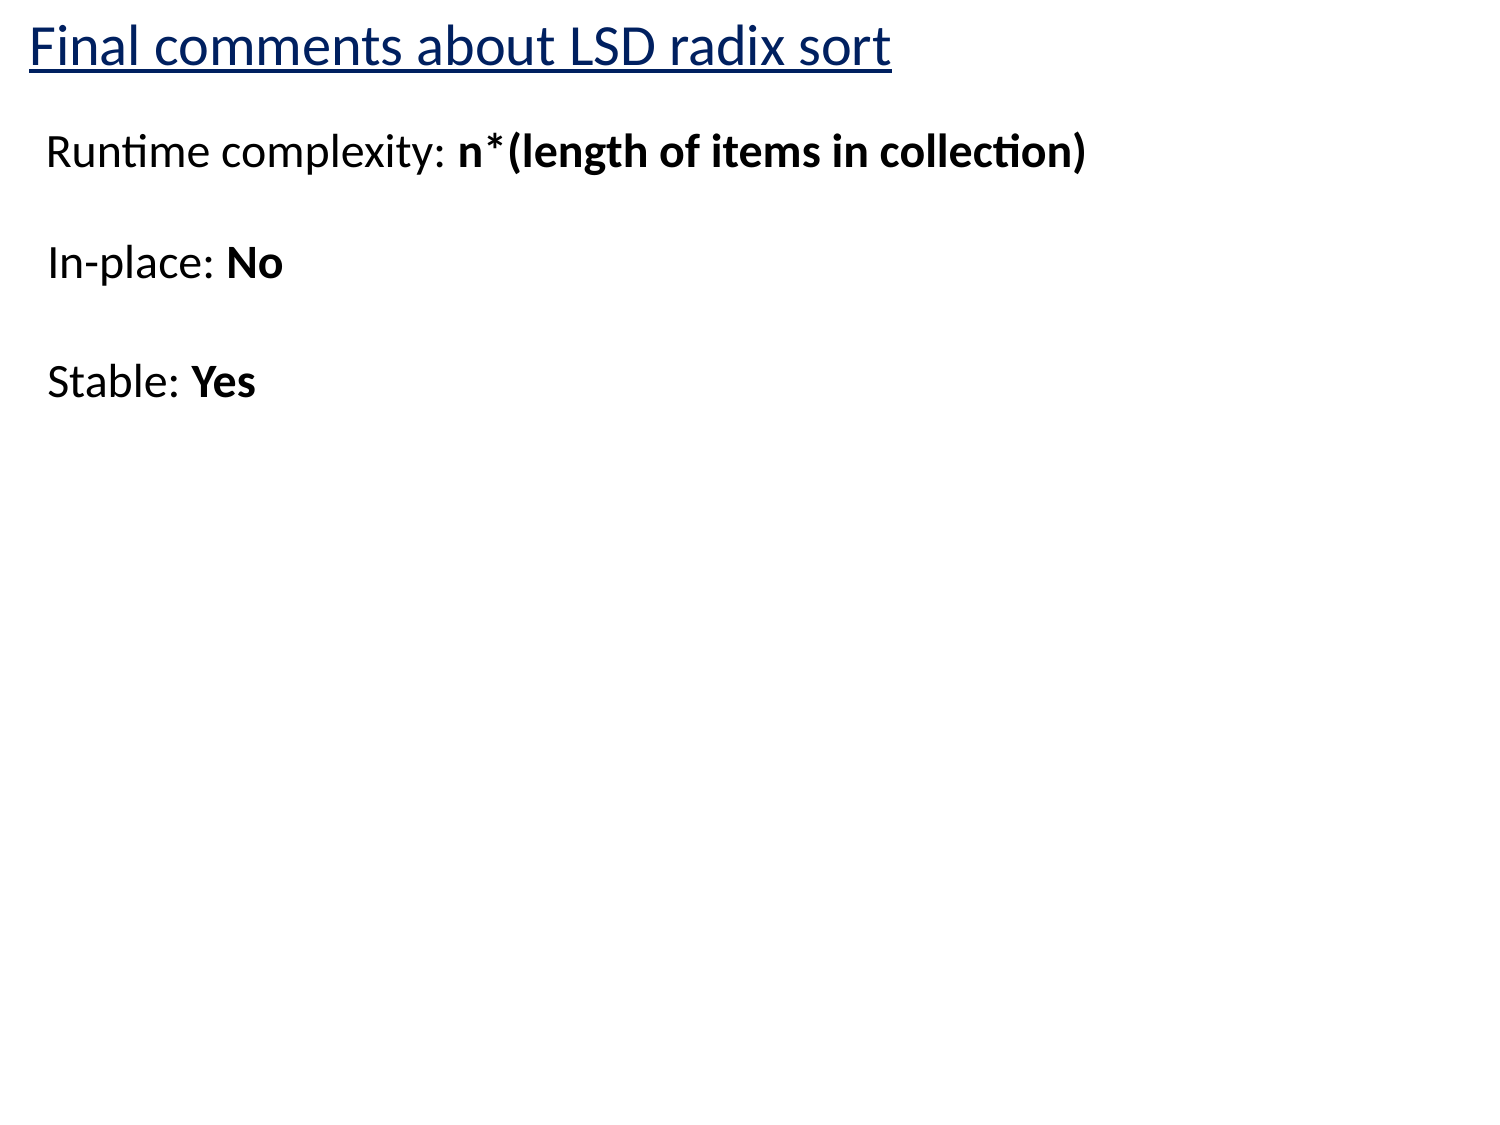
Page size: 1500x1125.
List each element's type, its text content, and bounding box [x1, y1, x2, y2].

text_box Runtime complexity: n*(length of items in collection) [31, 112, 1114, 185]
text_box Stable: Yes [32, 342, 1116, 415]
text_box Final comments about LSD radix sort [14, 0, 1349, 85]
text_box In-place: No [32, 223, 1116, 296]
